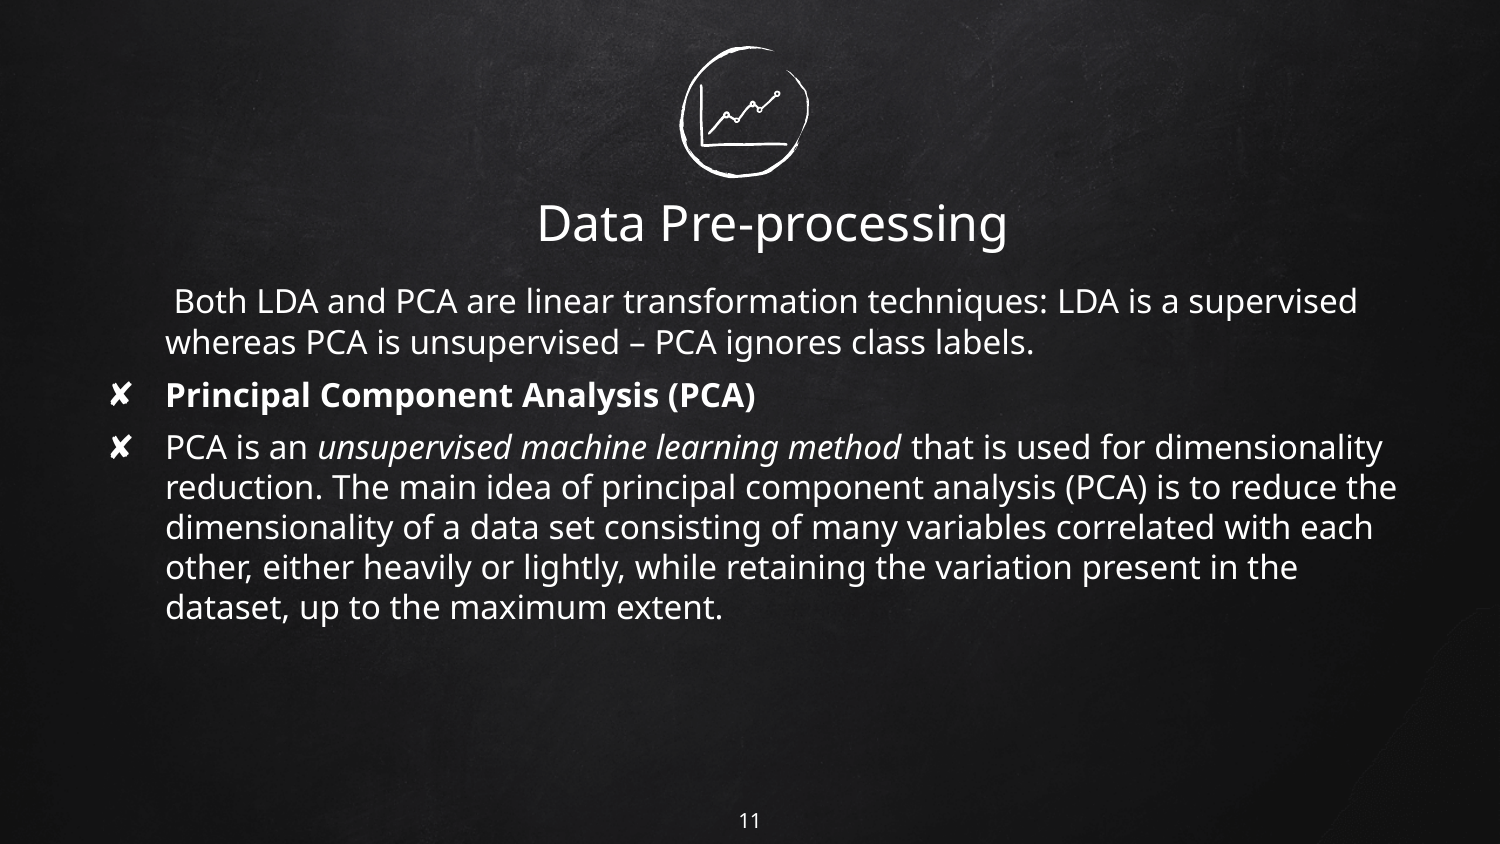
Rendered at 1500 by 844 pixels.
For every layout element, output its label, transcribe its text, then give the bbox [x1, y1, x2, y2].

text_box [699, 84, 788, 147]
slide_number 11 [705, 792, 795, 844]
text_box [679, 46, 809, 179]
picture [0, 0, 1500, 844]
text_box Data Pre-processing [521, 184, 1025, 260]
list Both LDA and PCA are linear transformation techniques: LDA is a supervised whereas PCA is unsupervised – PCA ignores class labels. Principal Component Analysis (PCA) PCA is an unsupervised machine learning method that is used for dimensionality reduction. The main idea of principal component analysis (PCA) is to reduce the dimensionality of a data set consisting of many variables correlated with each other, either heavily or lightly, while retaining the variation present in the dataset, up to the maximum extent. [75, 256, 1425, 772]
